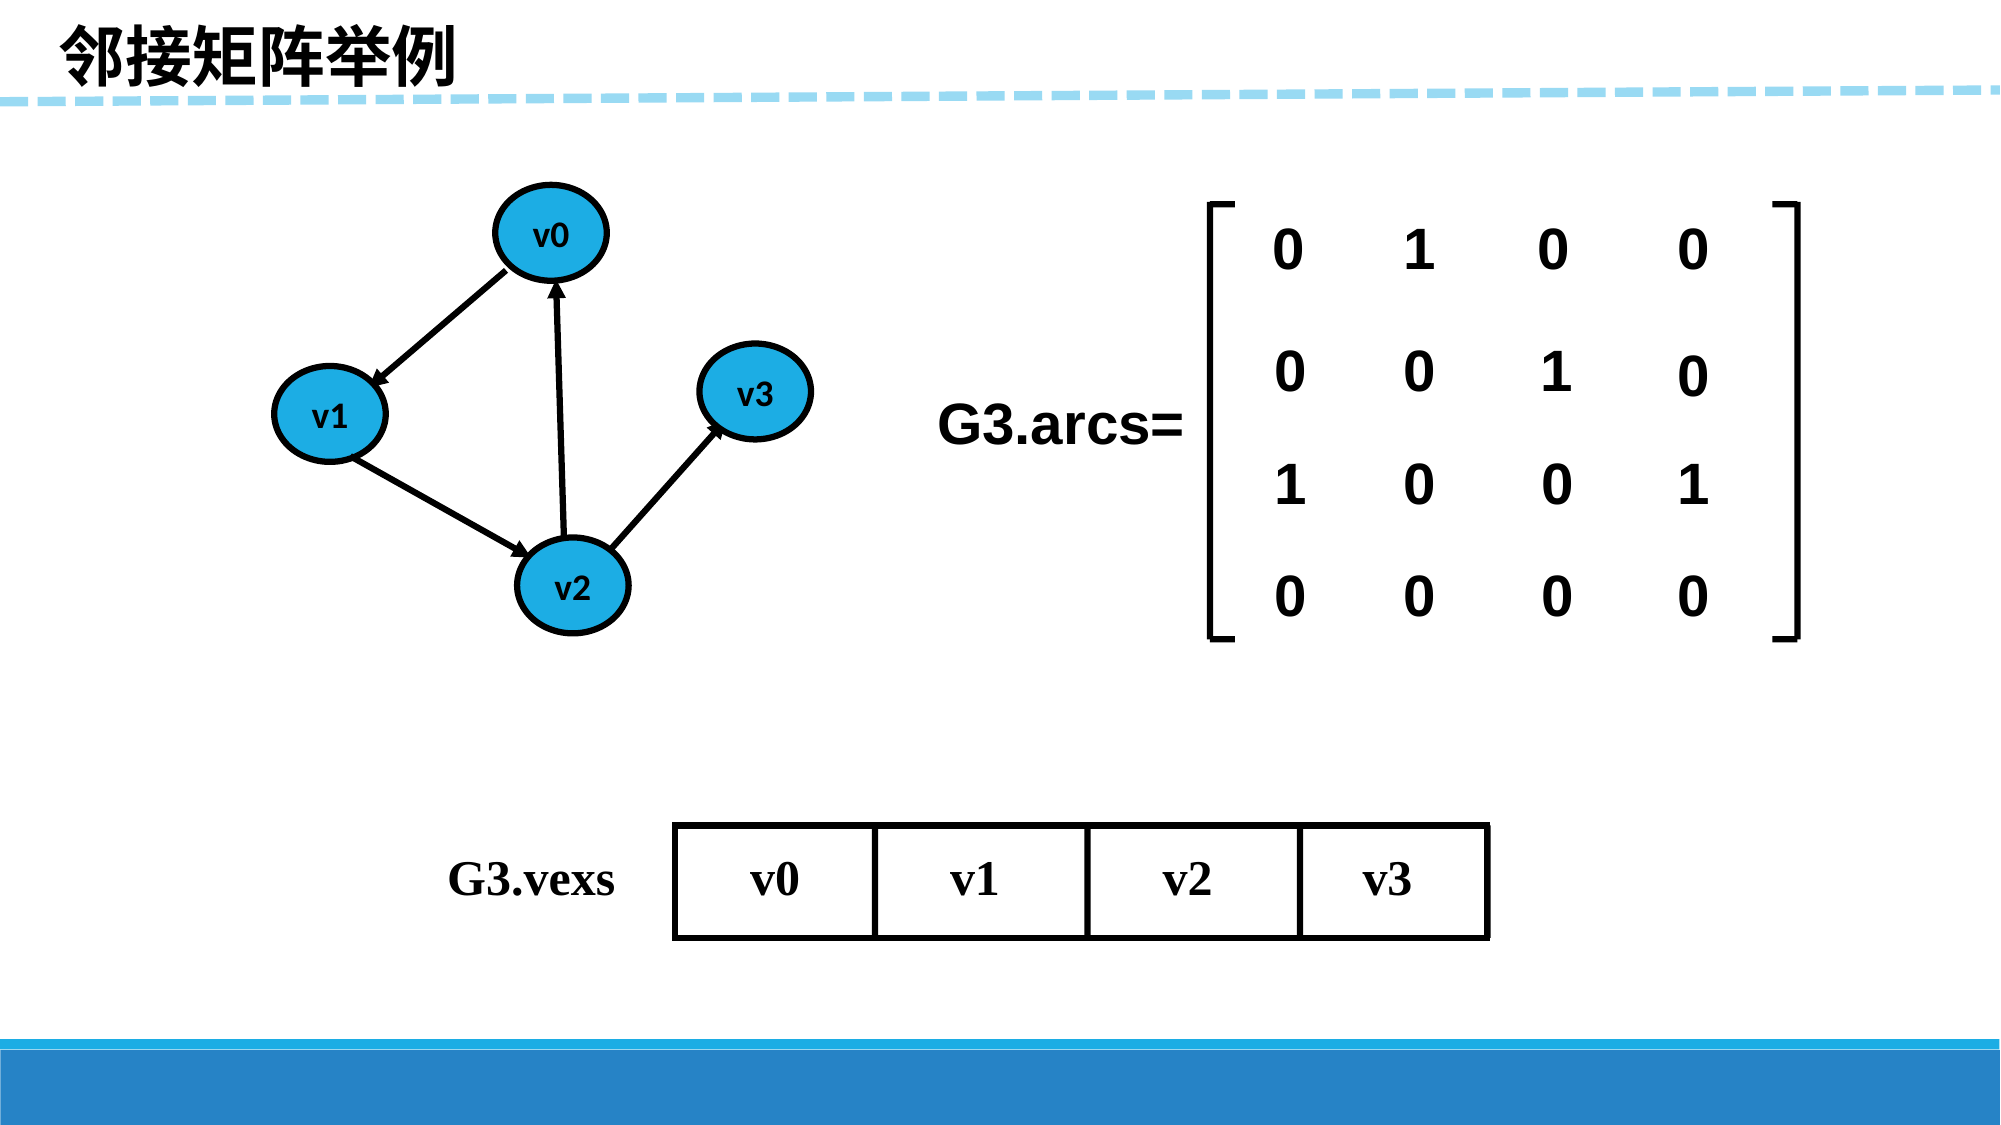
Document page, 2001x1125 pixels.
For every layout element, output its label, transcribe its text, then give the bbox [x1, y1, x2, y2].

text_box G3.vexs [399, 837, 663, 913]
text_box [0, 89, 2000, 103]
text_box v0 [493, 183, 609, 283]
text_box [921, 201, 1798, 640]
text_box 邻接矩阵举例 [43, 7, 552, 85]
text_box v2 [515, 536, 630, 635]
text_box [1088, 825, 1300, 938]
text_box [372, 270, 507, 386]
text_box [1300, 825, 1487, 938]
text_box v0 [687, 837, 863, 913]
text_box v1 [887, 837, 1063, 913]
text_box [550, 282, 564, 536]
text_box v3 [698, 342, 813, 441]
text_box v2 [1100, 837, 1275, 913]
text_box v3 [1299, 837, 1475, 913]
text_box v1 [272, 364, 388, 464]
text_box [674, 825, 1087, 938]
text_box [350, 456, 532, 558]
